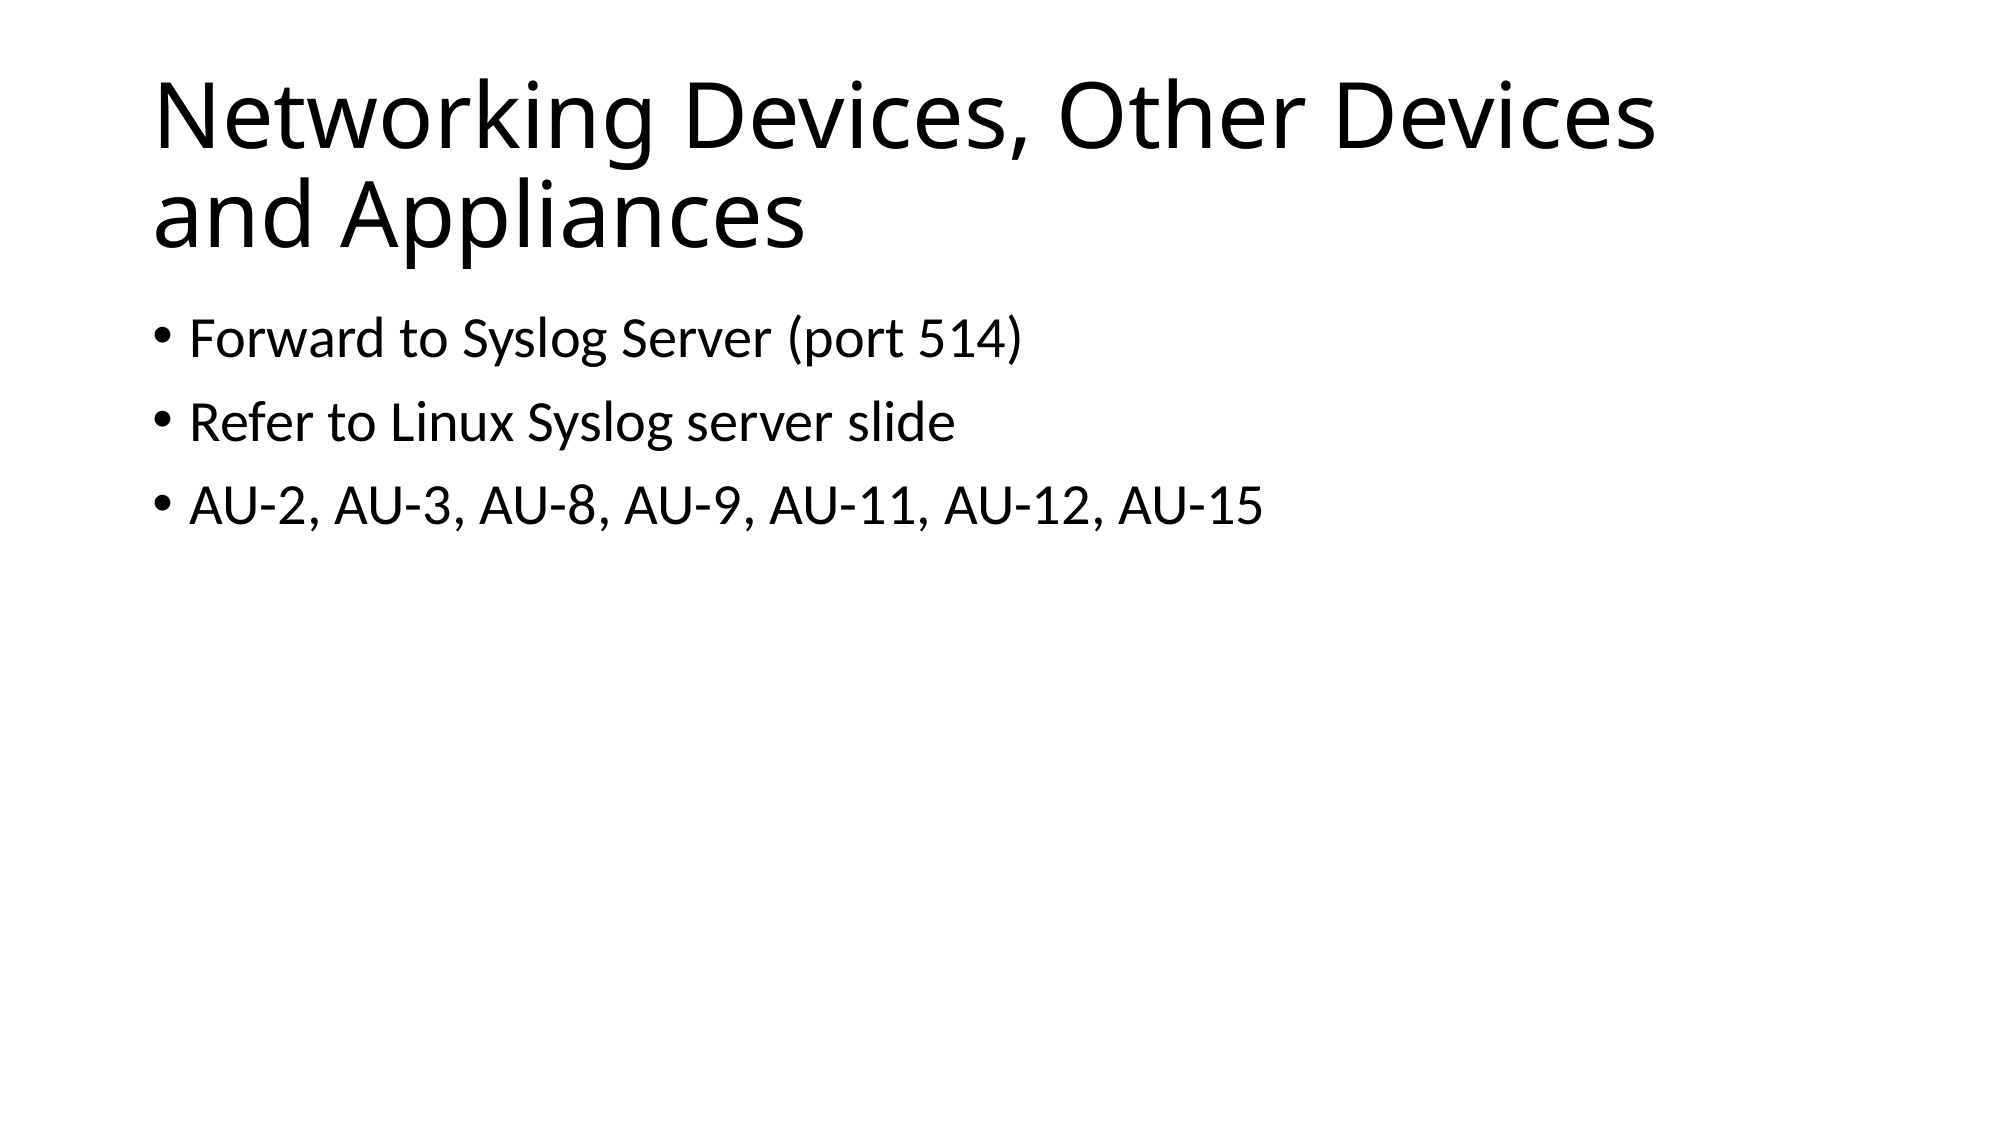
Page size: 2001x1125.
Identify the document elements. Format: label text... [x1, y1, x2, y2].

list Forward to Syslog Server (port 514) Refer to Linux Syslog server slide AU-2, AU-3, AU-8, AU-9, AU-11, AU-12, AU-15 [137, 299, 1863, 1014]
title Networking Devices, Other Devices and Appliances [137, 59, 1863, 278]
